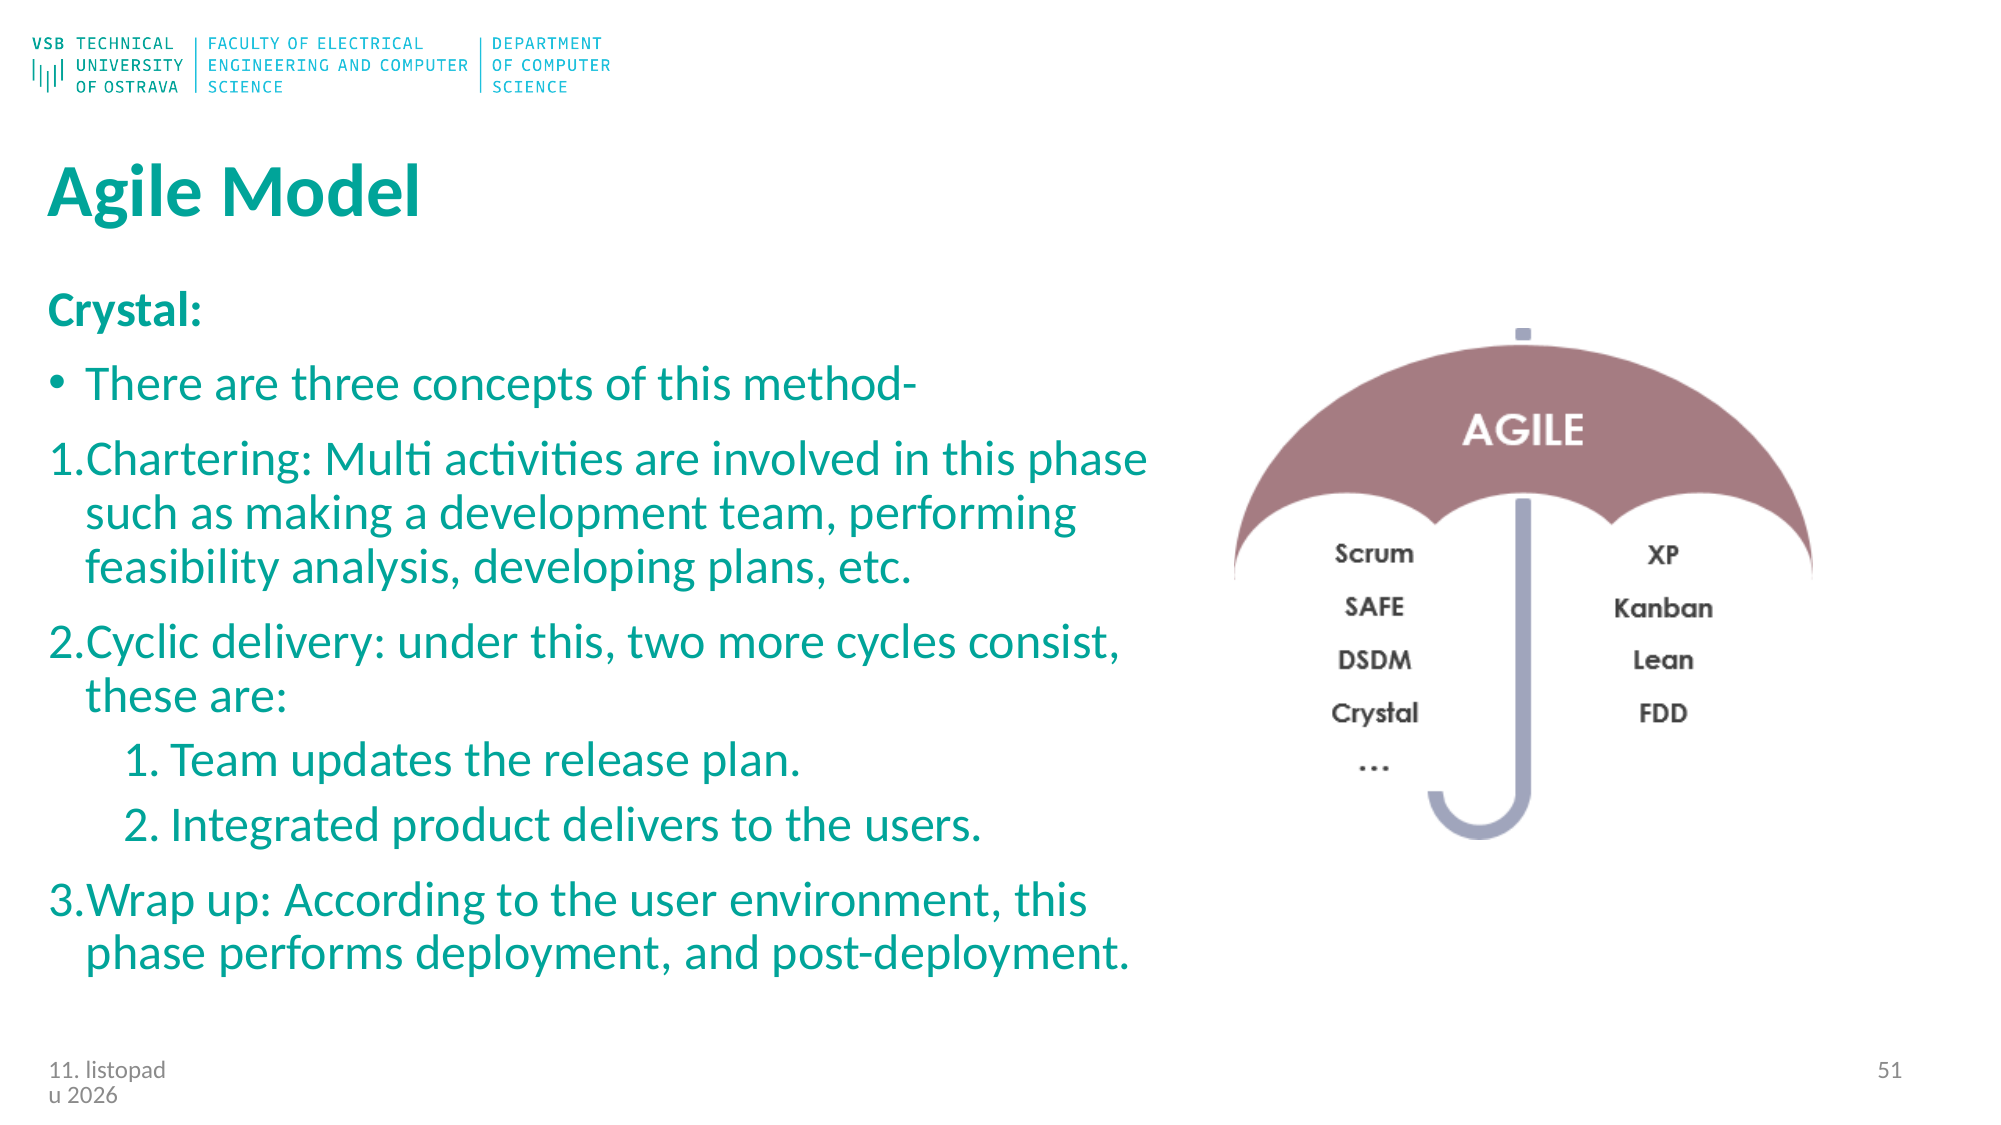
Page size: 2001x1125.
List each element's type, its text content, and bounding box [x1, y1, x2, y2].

slide_number 50 [1862, 1042, 1963, 1094]
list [1233, 328, 1813, 840]
list Crystal: There are three concepts of this method- Chartering: Multi activities are involved in this phase such as making a development team, performing feasibility analysis, developing plans, etc. Cyclic delivery: under this, two more cycles consist, these are: Team updates the release plan. Integrated product delivers to the users. Wrap up: According to the user environment, this phase performs deployment, and post-deployment. [33, 275, 1194, 1034]
picture [32, 37, 610, 93]
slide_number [33, 1042, 186, 1094]
title Agile Model [32, 131, 1969, 241]
